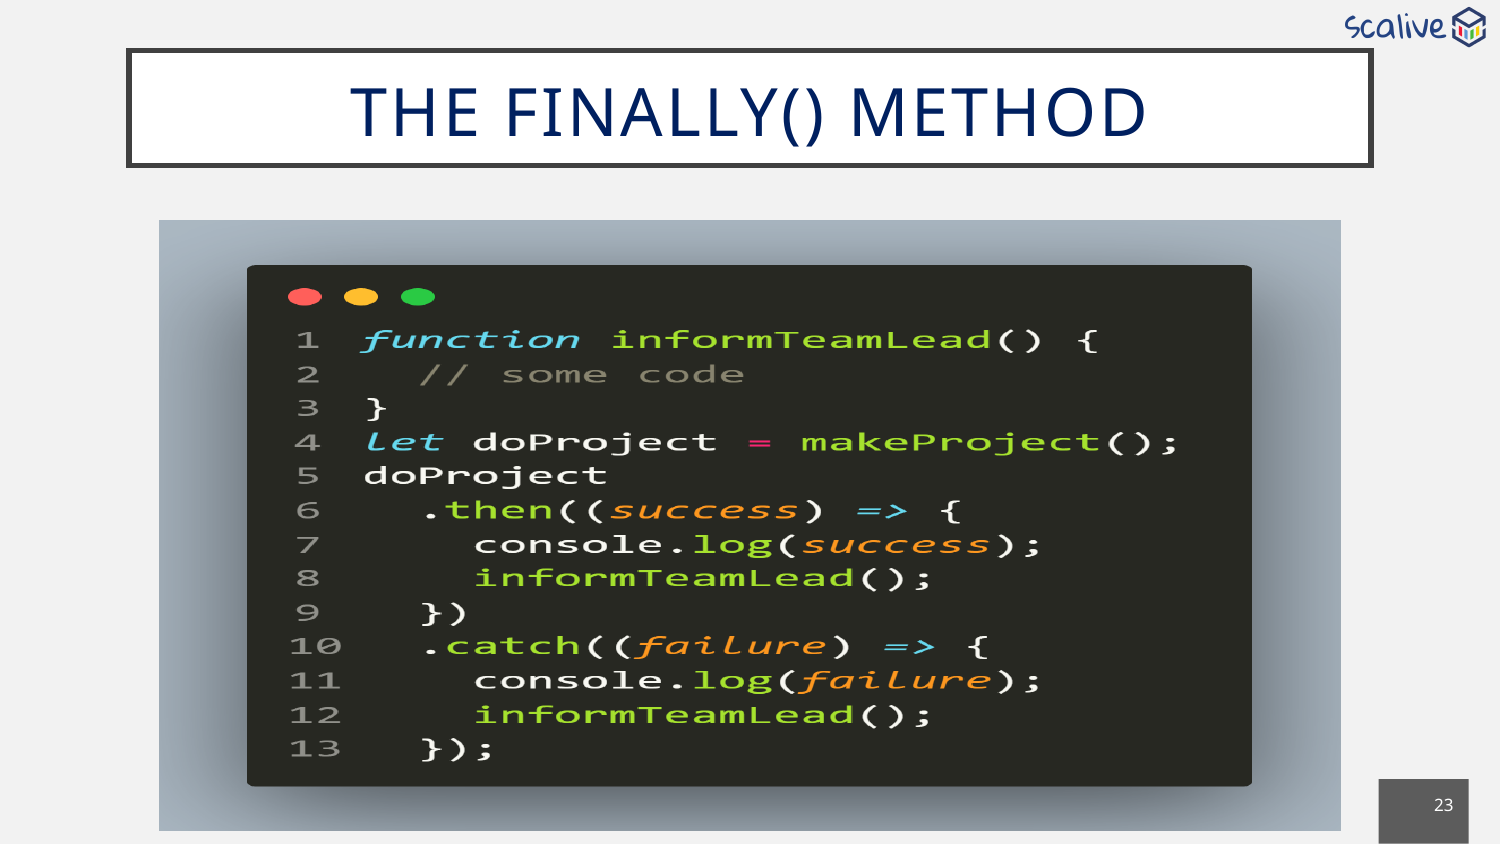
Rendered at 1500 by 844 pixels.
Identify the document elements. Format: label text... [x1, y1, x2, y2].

picture [159, 220, 1341, 831]
title The finally() method [126, 48, 1374, 168]
picture [1340, 3, 1489, 51]
slide_number 23 [1378, 779, 1469, 844]
